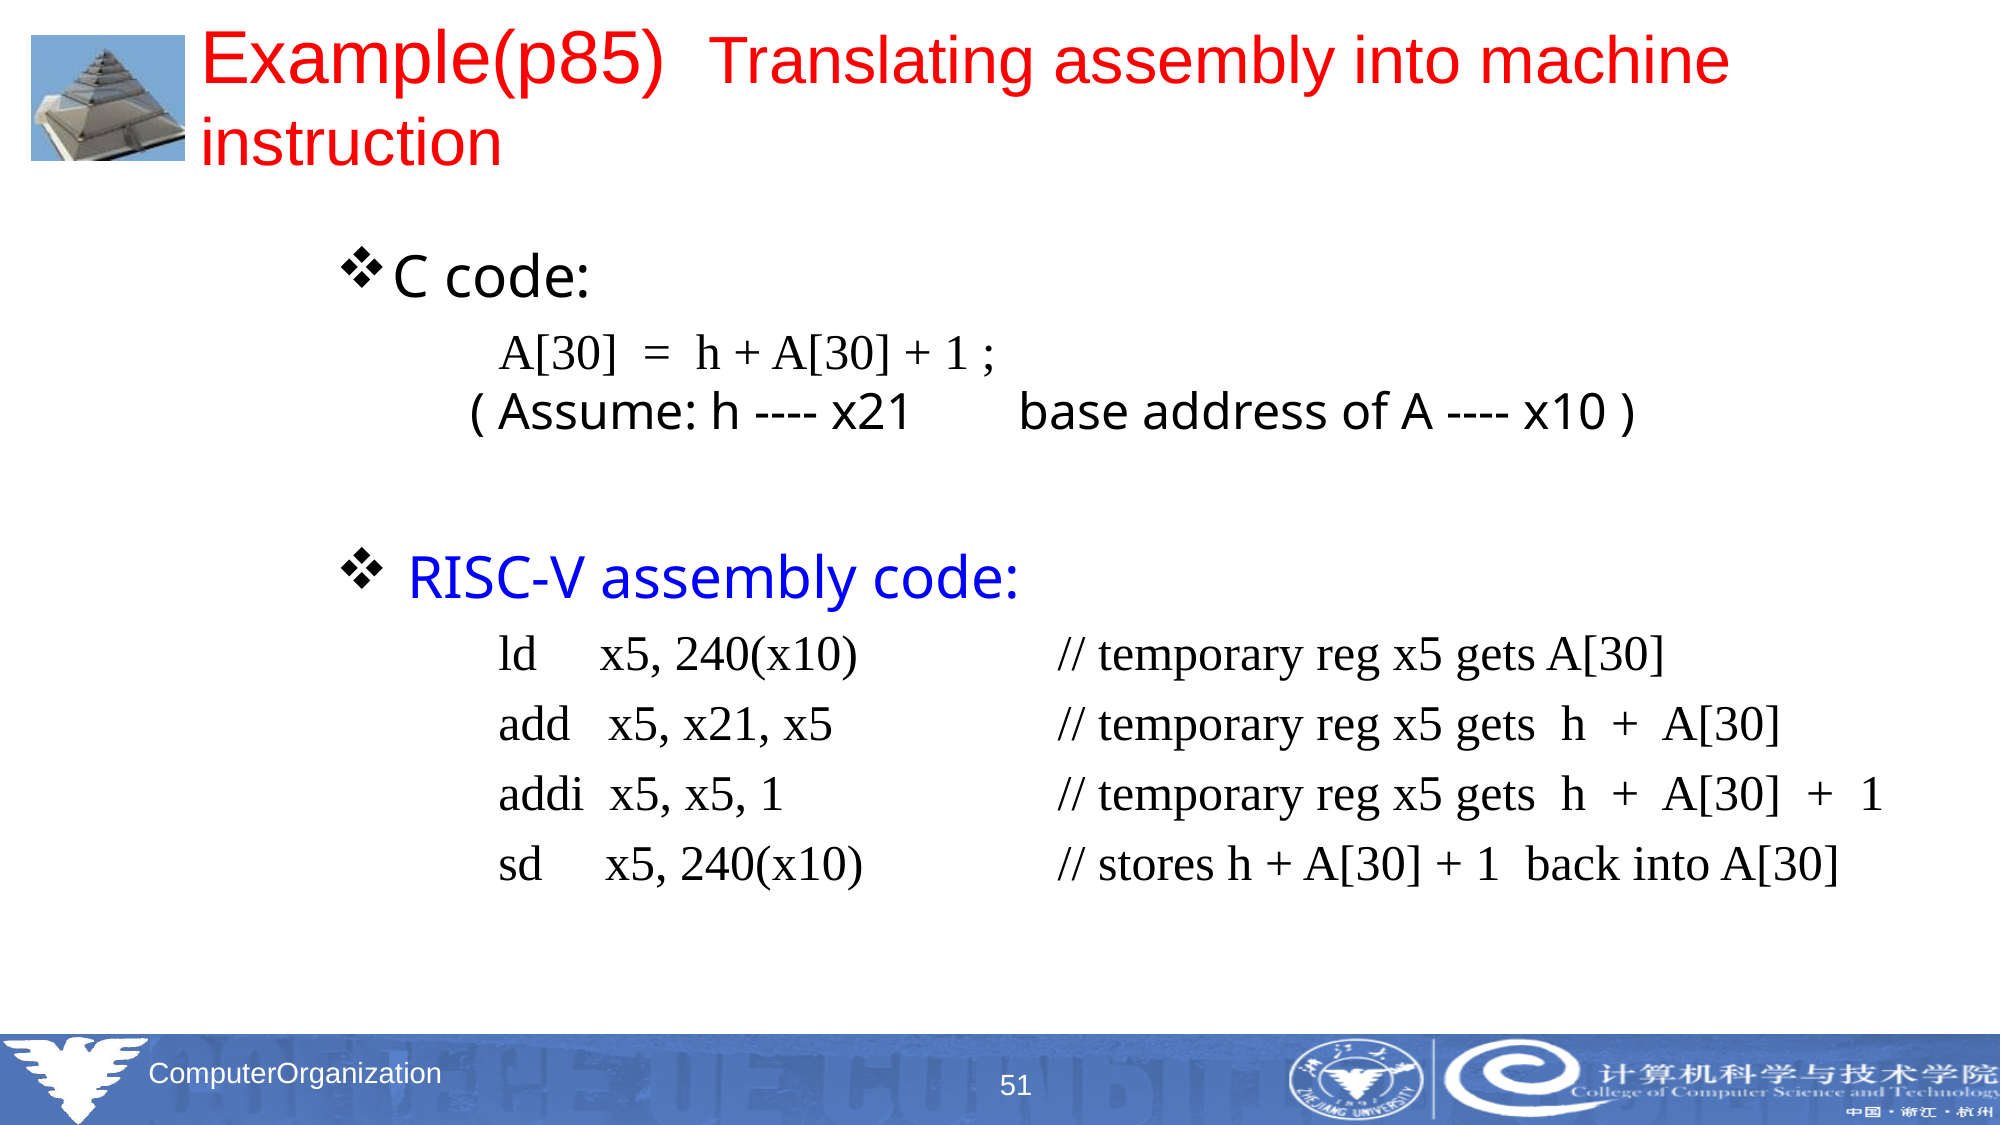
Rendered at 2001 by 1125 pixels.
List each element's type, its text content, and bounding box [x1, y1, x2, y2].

list C code: A[30] = h + A[30] + 1 ; ( Assume: h ---- x21 base address of A ---- x10 ) RISC-V assembly code: ld x5, 240(x10) // temporary reg x5 gets A[30] add x5, x21, x5 // temporary reg x5 gets h + A[30] addi x5, x5, 1 // temporary reg x5 gets h + A[30] + 1 sd x5, 240(x10) // stores h + A[30] + 1 back into A[30] [320, 231, 1922, 1075]
picture [413, 1075, 421, 1081]
picture [0, 1034, 2000, 1125]
title Example(p85) Translating assembly into machine instruction [184, 0, 1887, 188]
picture [382, 1075, 389, 1081]
picture [31, 35, 184, 161]
picture [329, 1075, 336, 1081]
